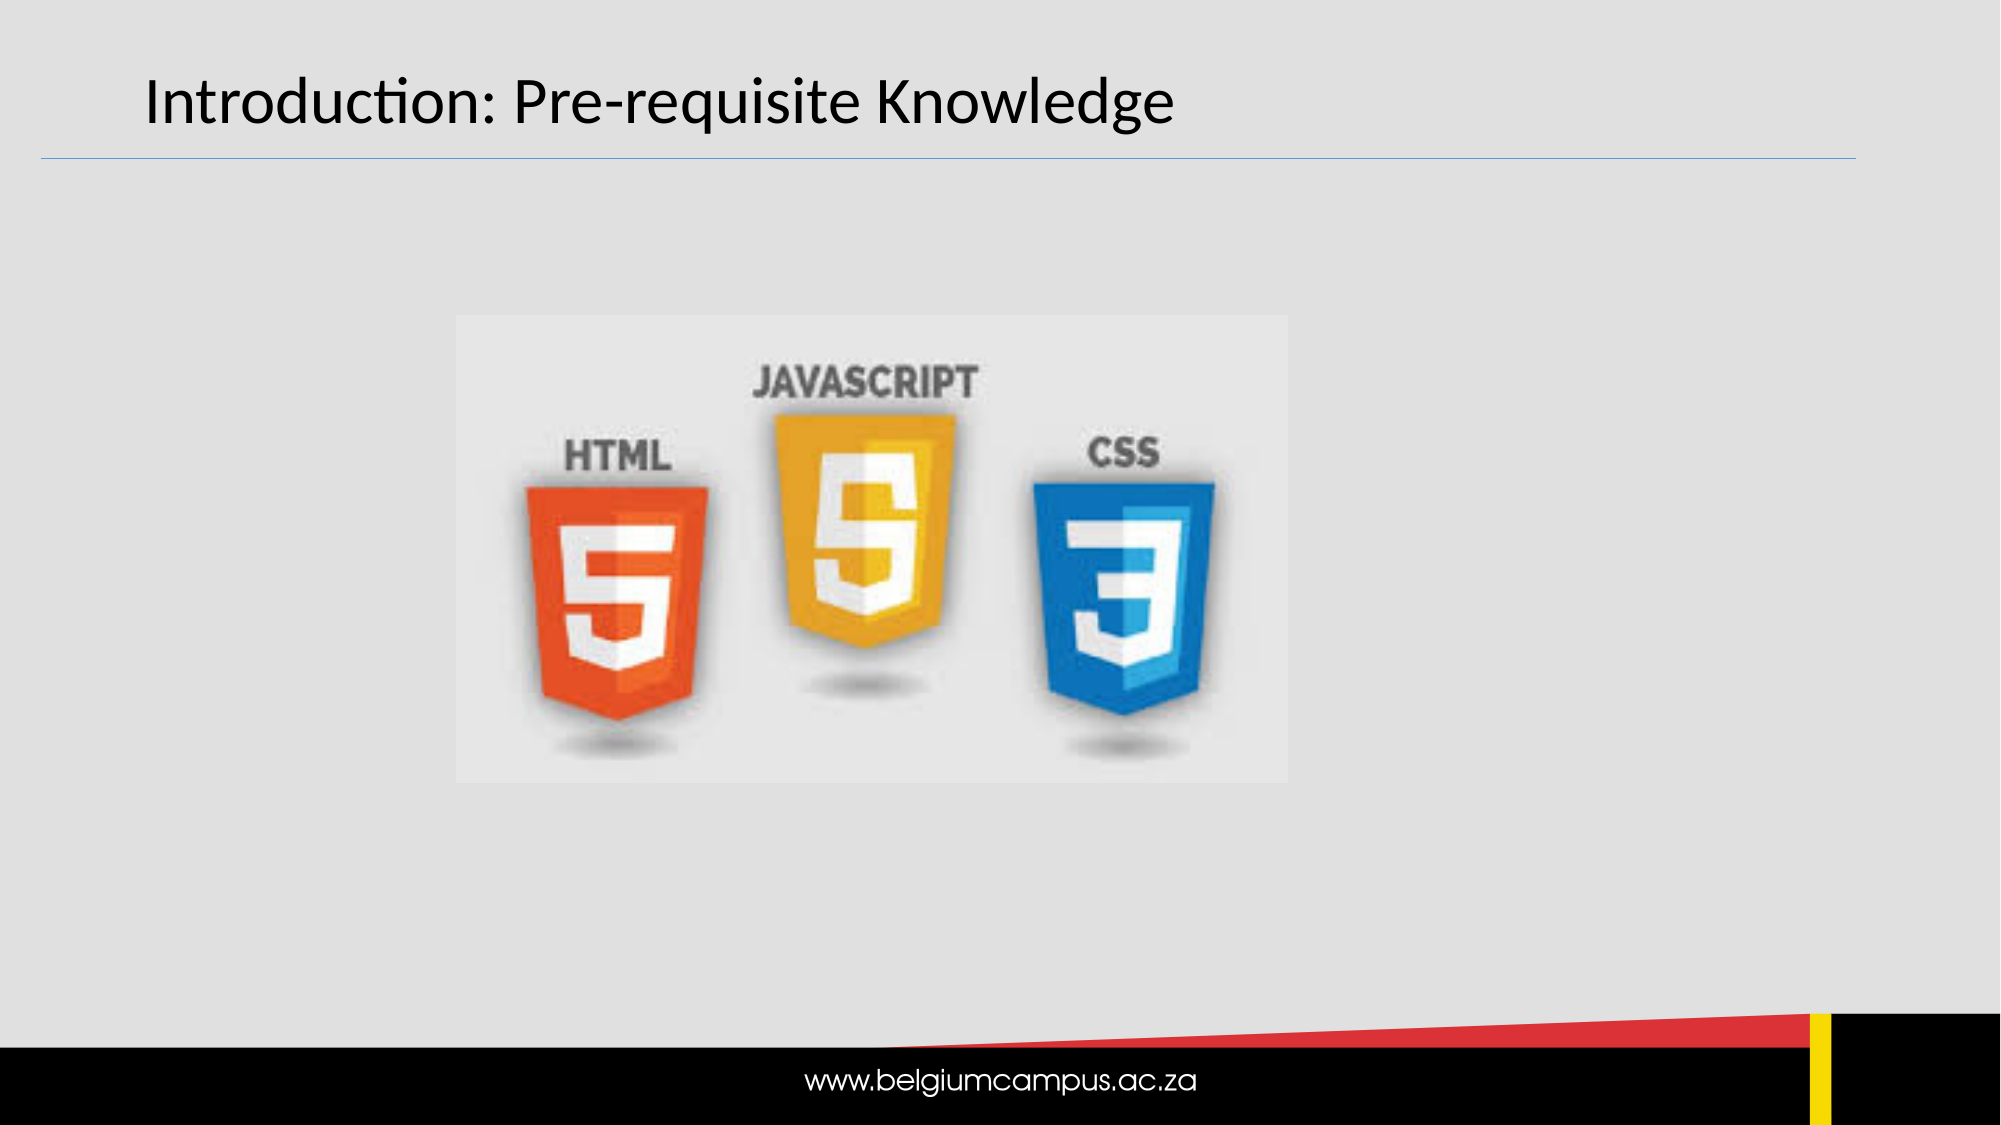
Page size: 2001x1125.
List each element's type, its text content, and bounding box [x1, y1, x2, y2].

picture [0, 0, 2001, 1125]
text_box Introduction: Pre-requisite Knowledge [129, 49, 1192, 144]
